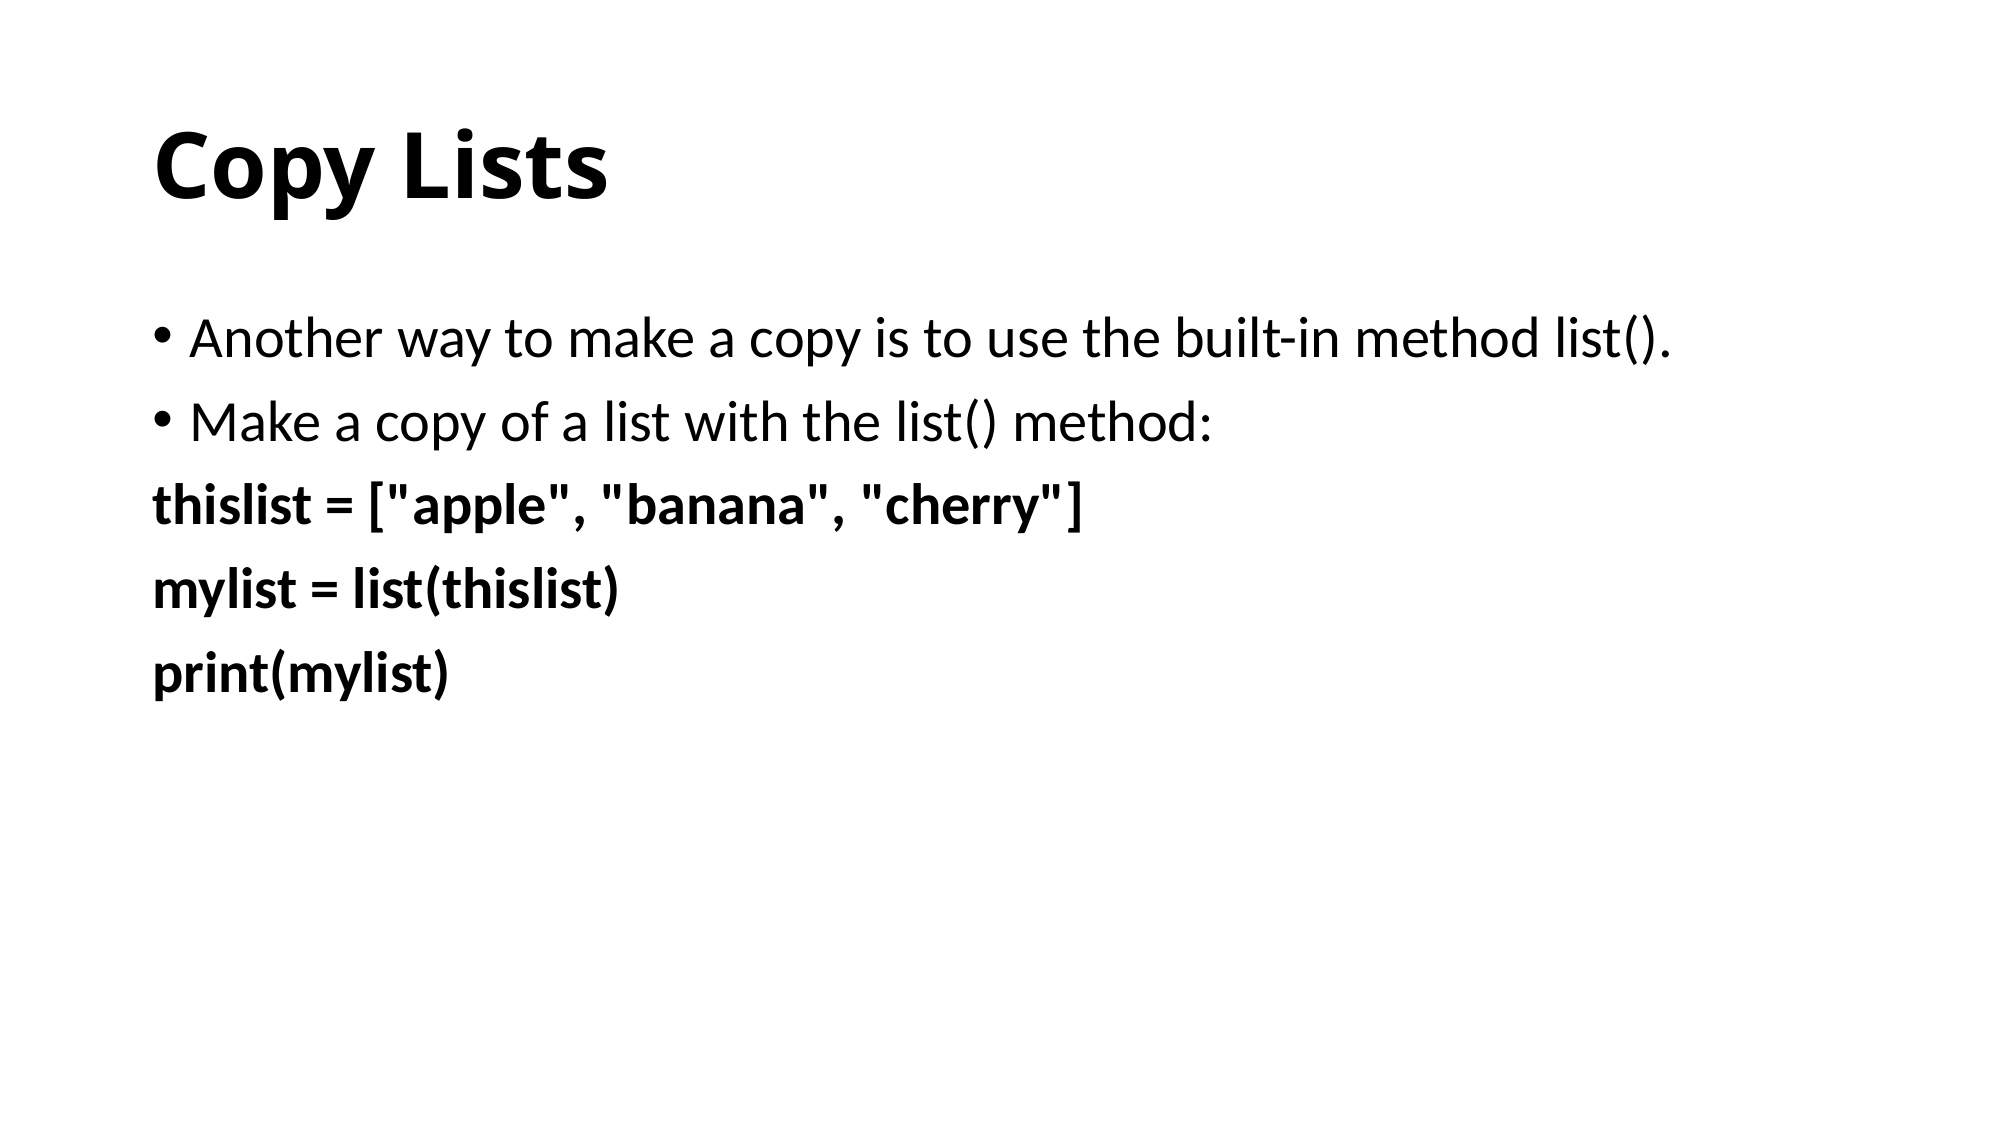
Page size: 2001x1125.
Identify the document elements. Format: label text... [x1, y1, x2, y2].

title Copy Lists [137, 59, 1863, 278]
list Another way to make a copy is to use the built-in method list(). Make a copy of a list with the list() method: thislist = ["apple", "banana", "cherry"] mylist = list(thislist) print(mylist) [137, 299, 1863, 1014]
